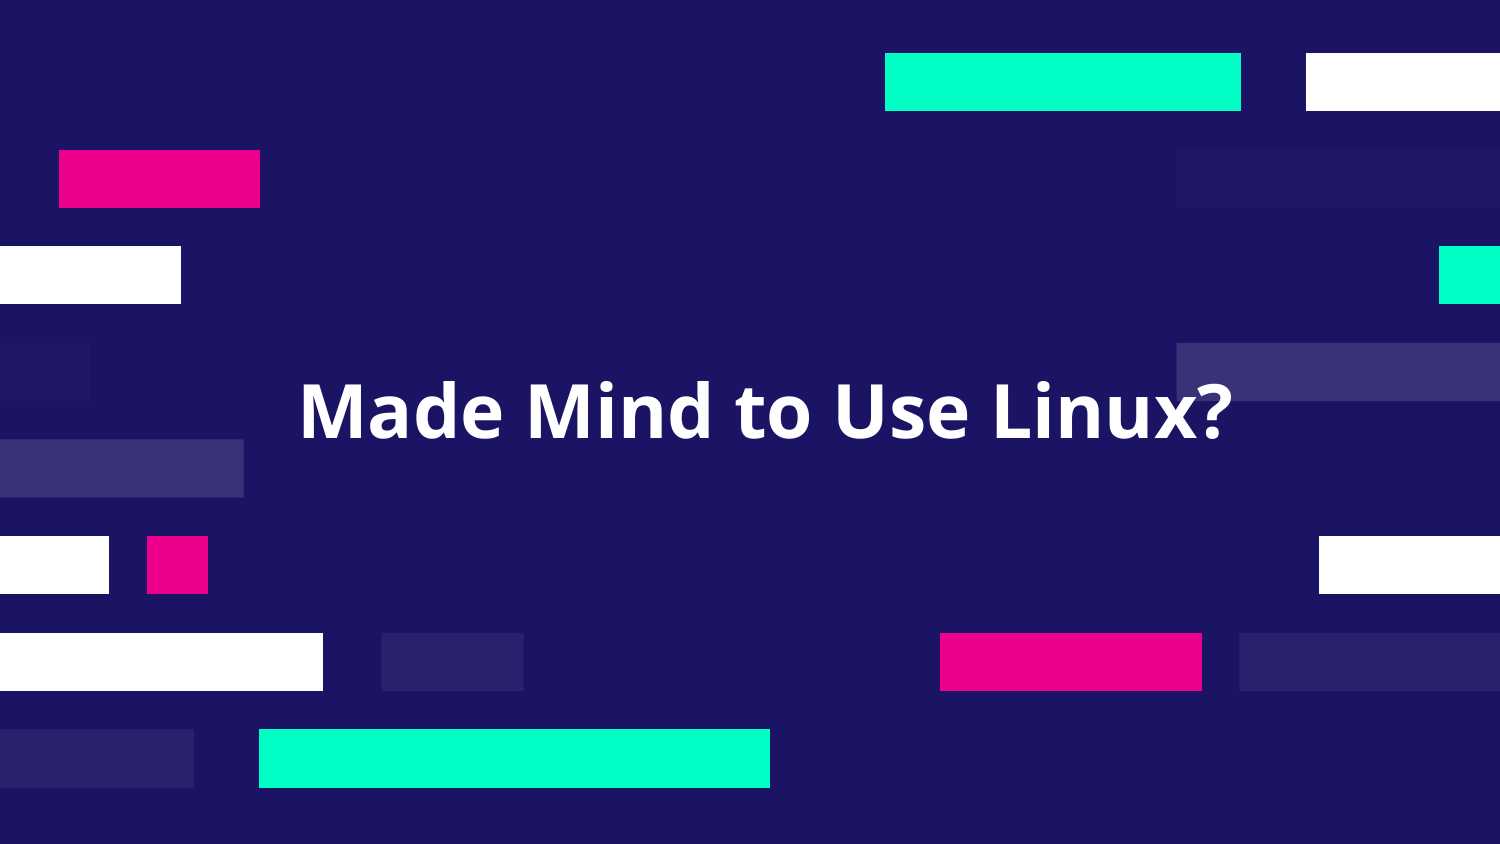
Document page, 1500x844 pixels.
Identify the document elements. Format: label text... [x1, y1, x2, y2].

text_box [74, 352, 1457, 434]
text_box Made Mind to Use Linux? [74, 434, 1457, 446]
